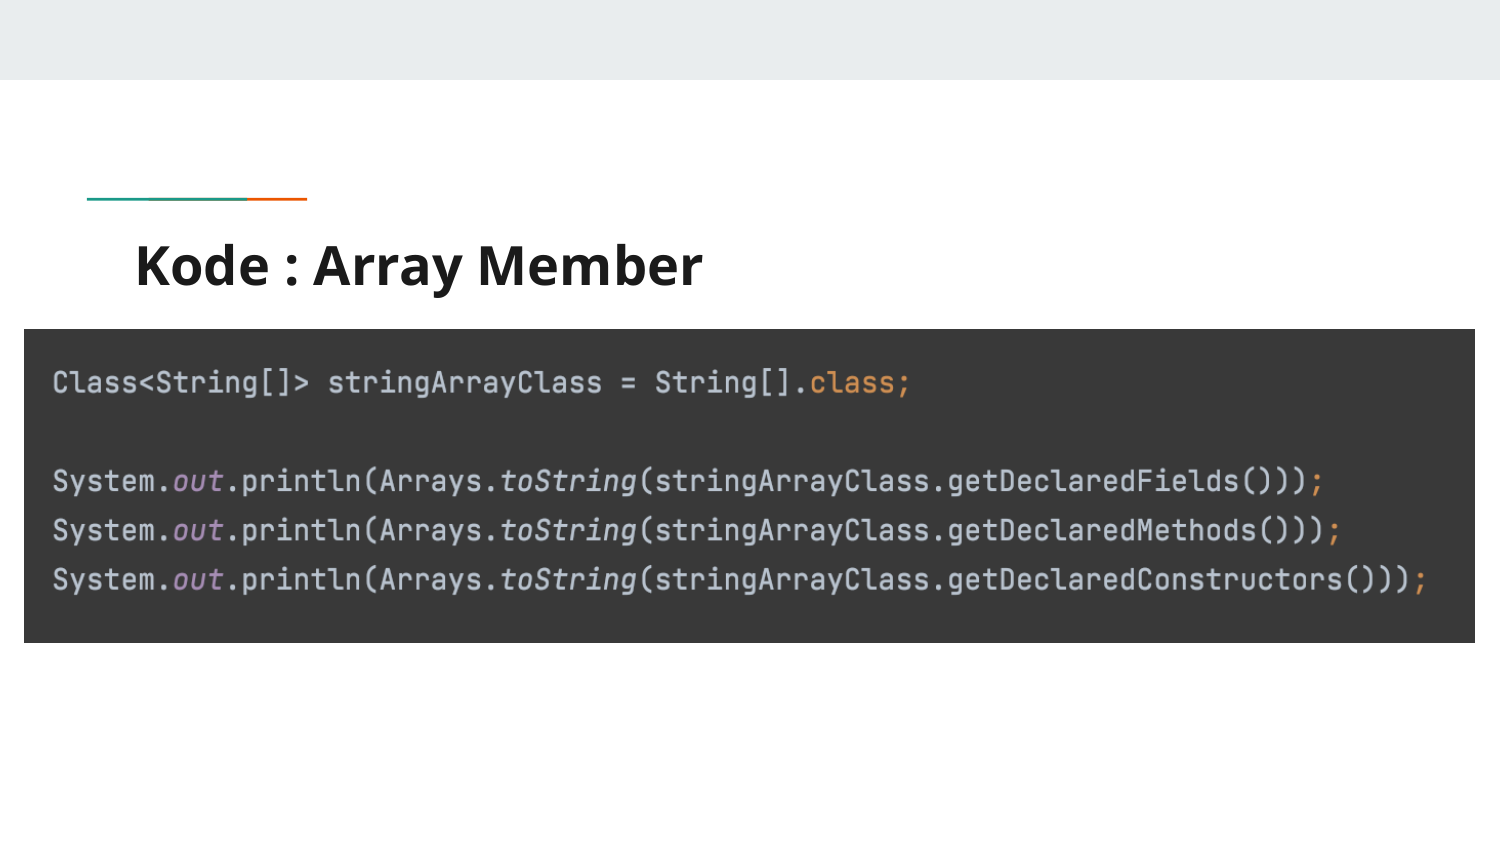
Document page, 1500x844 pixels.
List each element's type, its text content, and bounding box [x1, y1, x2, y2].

picture [24, 328, 1476, 643]
title Kode : Array Member [119, 216, 1381, 305]
